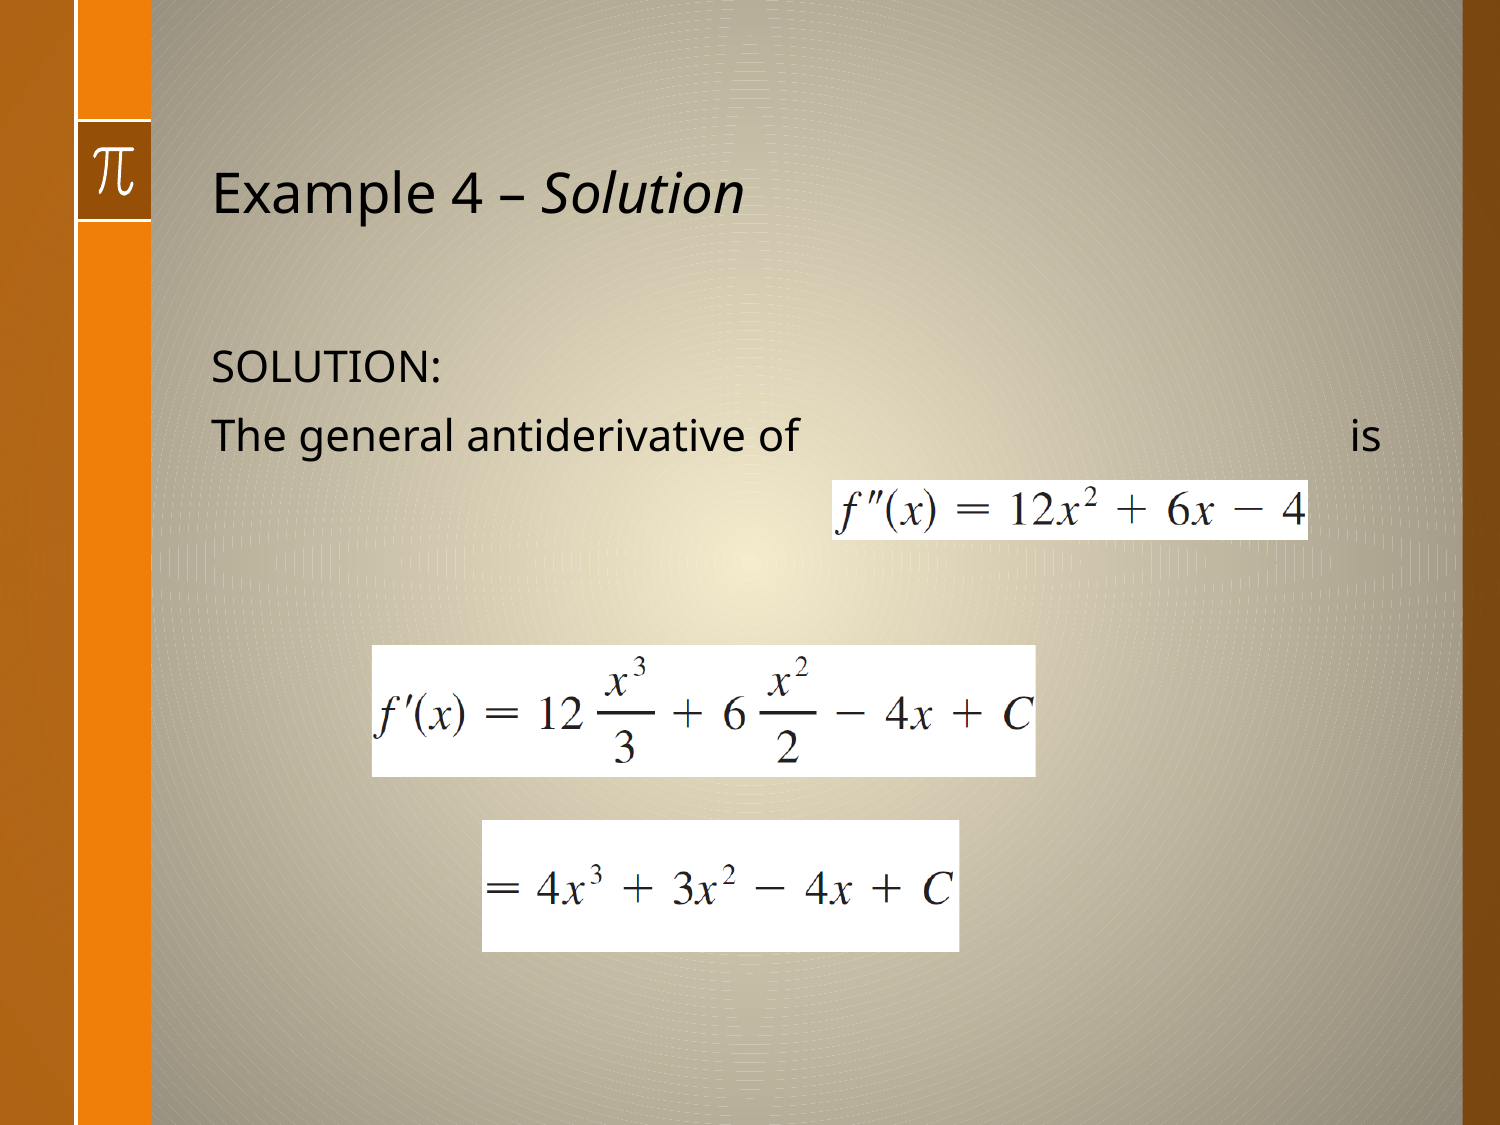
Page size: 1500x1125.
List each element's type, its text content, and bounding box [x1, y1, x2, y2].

title Example 4 – Solution [196, 29, 1400, 233]
picture [482, 820, 960, 952]
picture [832, 480, 1308, 540]
picture [371, 645, 1036, 777]
list SOLUTION: The general antiderivative of is [196, 262, 1400, 1013]
